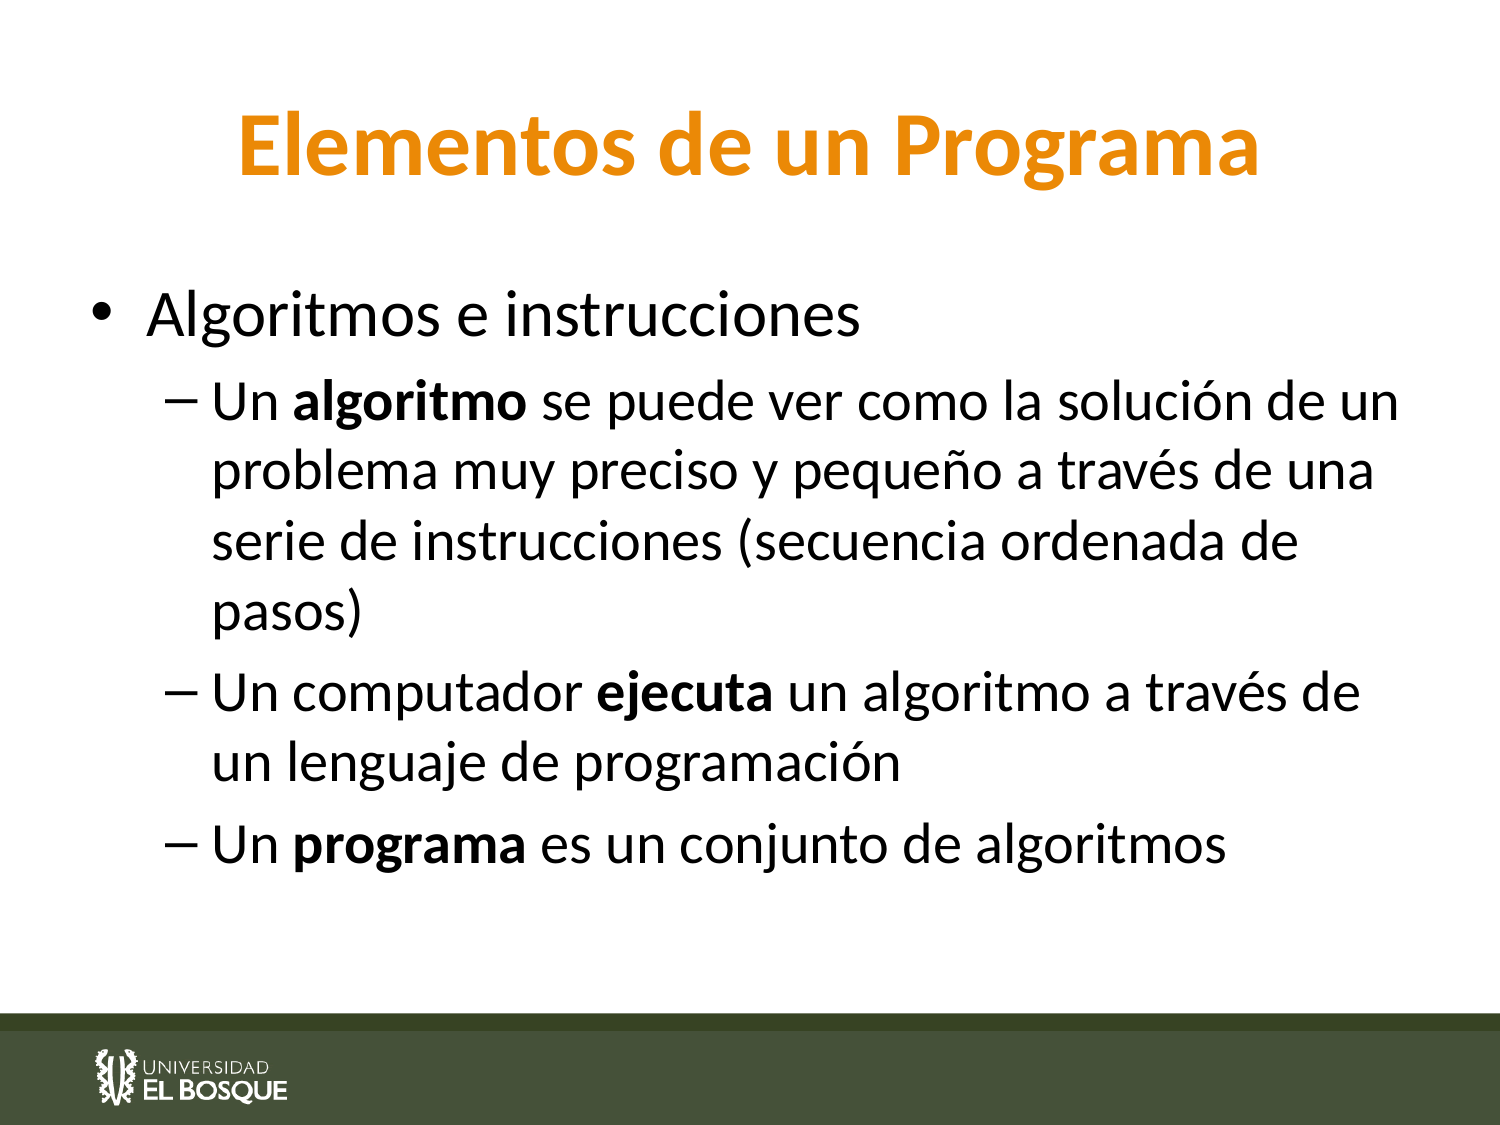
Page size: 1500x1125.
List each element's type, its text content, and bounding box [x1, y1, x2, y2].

list Algoritmos e instrucciones Un algoritmo se puede ver como la solución de un problema muy preciso y pequeño a través de una serie de instrucciones (secuencia ordenada de pasos) Un computador ejecuta un algoritmo a través de un lenguaje de programación Un programa es un conjunto de algoritmos [75, 262, 1425, 1005]
picture [76, 1031, 305, 1125]
title Elementos de un Programa [75, 45, 1425, 233]
